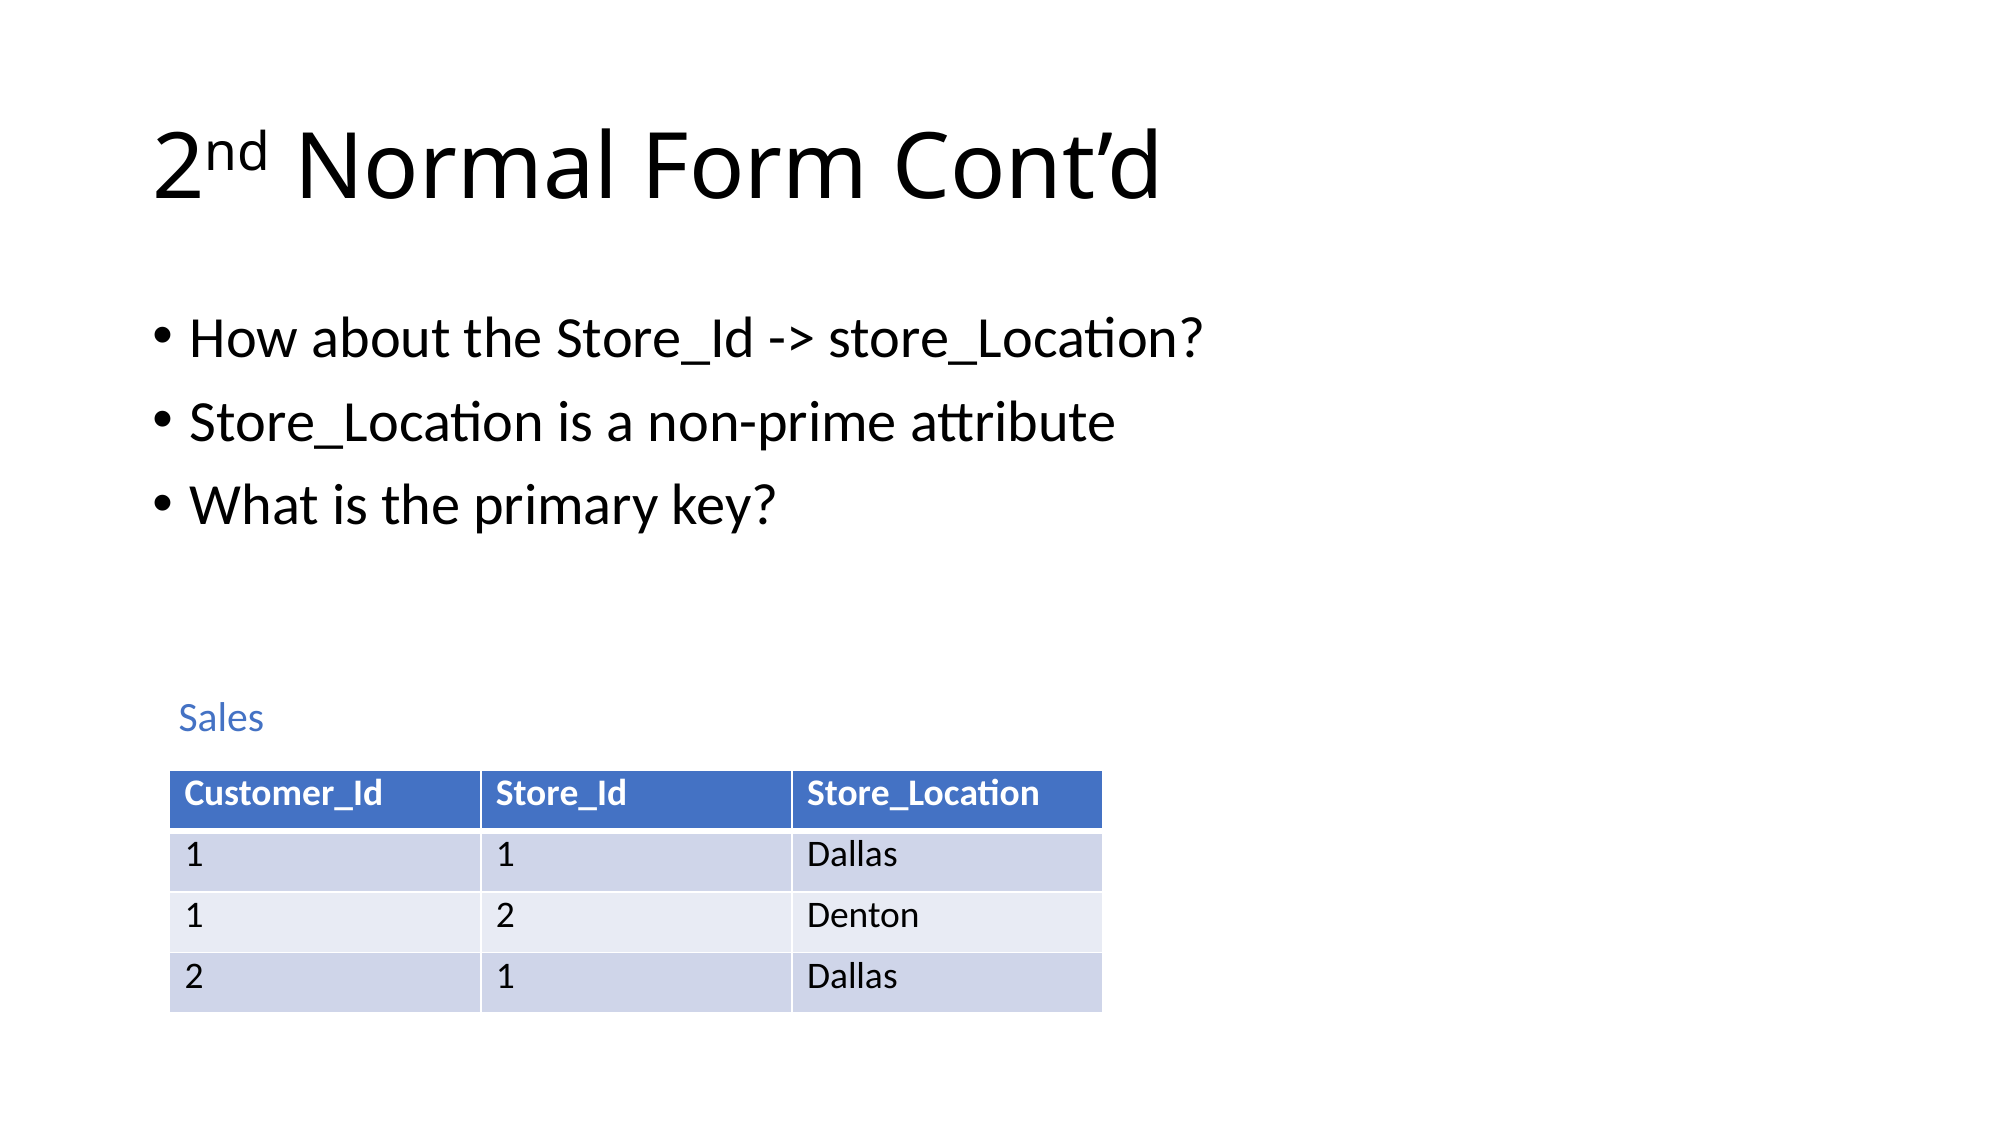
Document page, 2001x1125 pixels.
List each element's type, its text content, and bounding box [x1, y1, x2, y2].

table_cell Denton [793, 893, 1102, 952]
table_cell 1 [170, 834, 480, 891]
table_cell 2 [482, 893, 791, 952]
table_cell 2 [170, 953, 480, 1012]
table_cell 1 [170, 893, 480, 952]
table_header Store_Id [482, 771, 791, 828]
table_cell 1 [482, 834, 791, 891]
table_cell Dallas [793, 834, 1102, 891]
table_cell 1 [482, 953, 791, 1012]
table_header Customer_Id [170, 771, 480, 828]
text_box Sales [25, 682, 418, 748]
table_cell Dallas [793, 953, 1102, 1012]
list How about the Store_Id -> store_Location? Store_Location is a non-prime attribute What is the primary key? [137, 299, 1863, 1014]
title 2nd Normal Form Cont’d [137, 59, 1863, 278]
table_header Store_Location [793, 771, 1102, 828]
